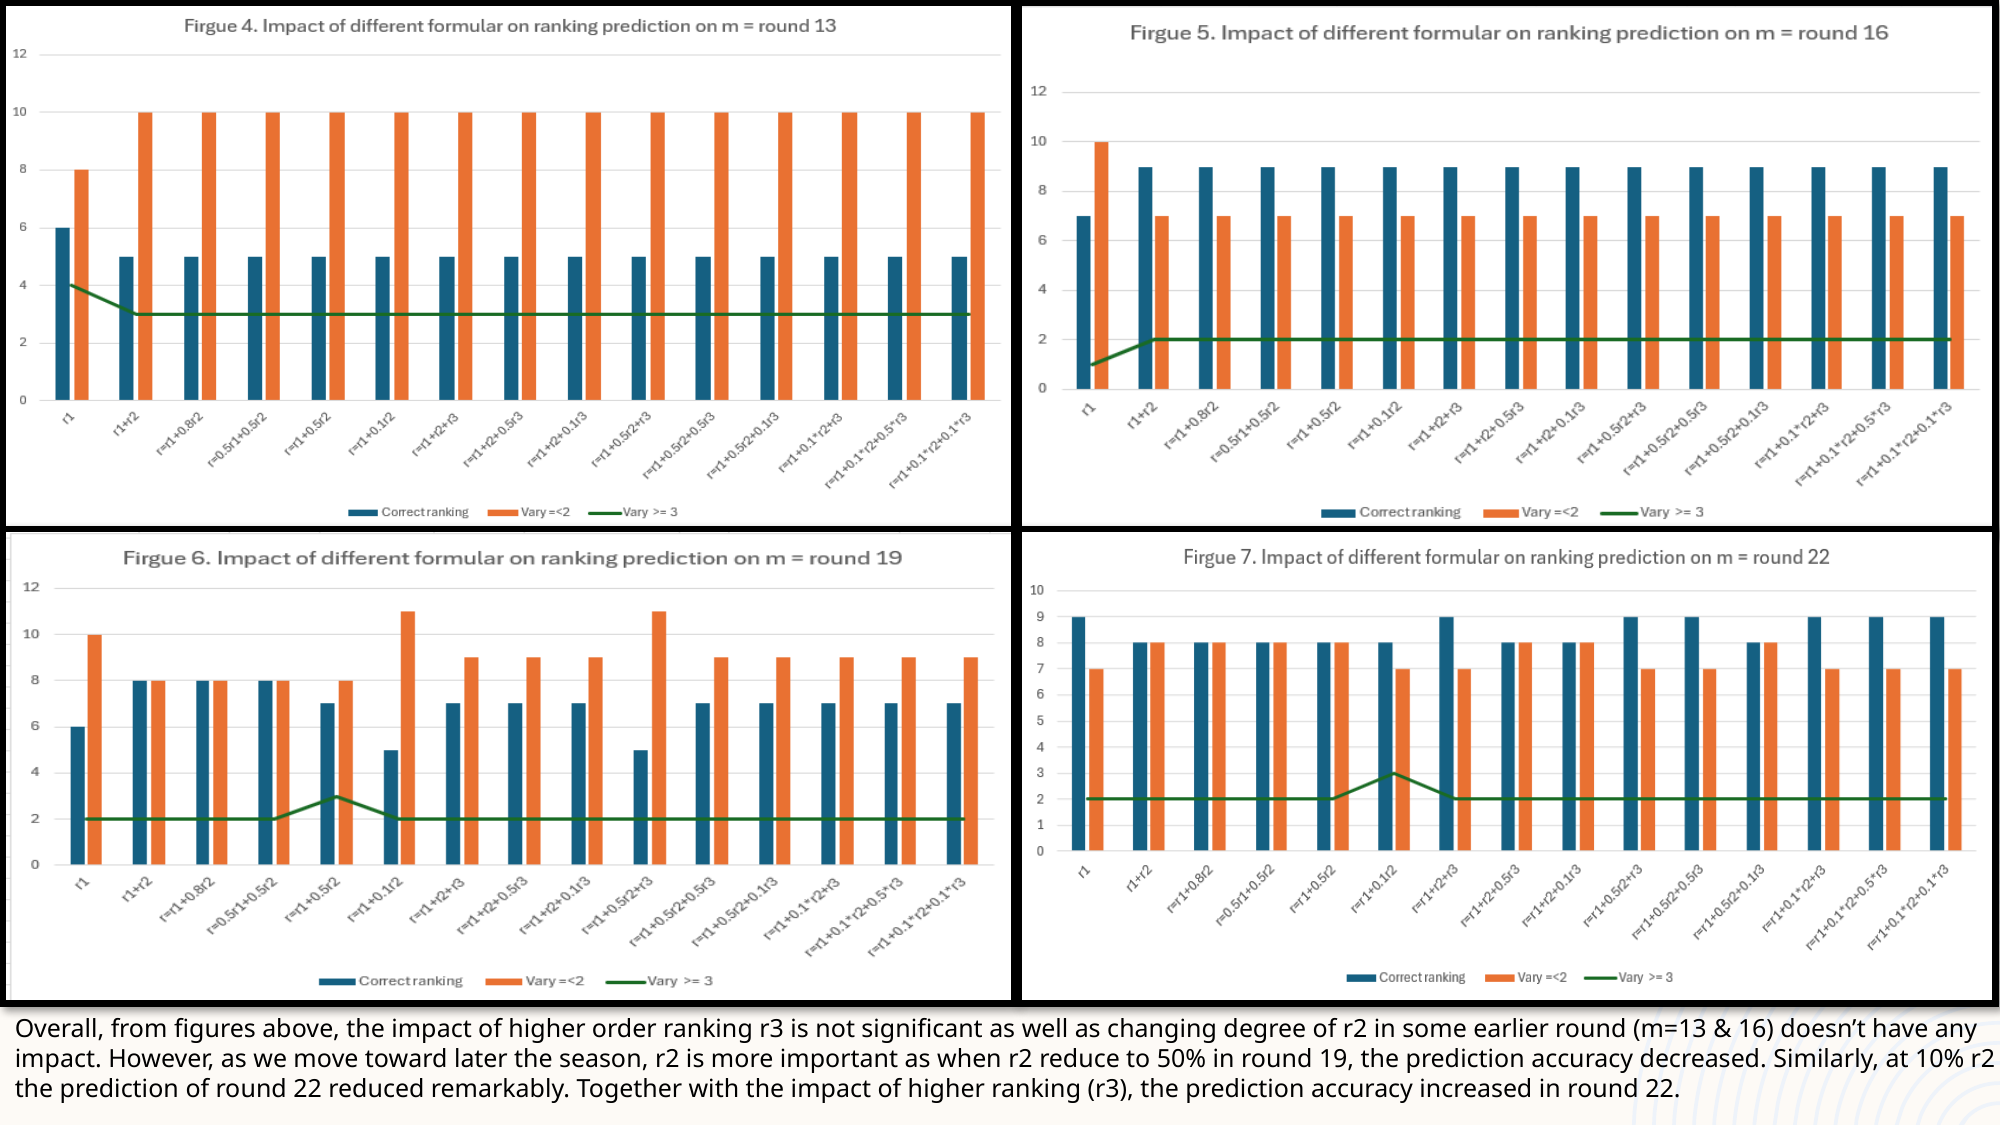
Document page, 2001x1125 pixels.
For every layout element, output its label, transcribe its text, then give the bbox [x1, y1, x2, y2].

picture [1022, 532, 1993, 1001]
picture [1022, 5, 1993, 531]
text_box Overall, from figures above, the impact of higher order ranking r3 is not significant as well as changing degree of r2 in some earlier round (m=13 & 16) doesn’t have any impact. However, as we move toward later the season, r2 is more important as when r2 reduce to 50% in round 19, the prediction accuracy decreased. Similarly, at 10% r2 the prediction of round 22 reduced remarkably. Together with the impact of higher ranking (r3), the prediction accuracy increased in round 22. [0, 1013, 2000, 1110]
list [5, 5, 1011, 528]
picture [5, 532, 1011, 1001]
